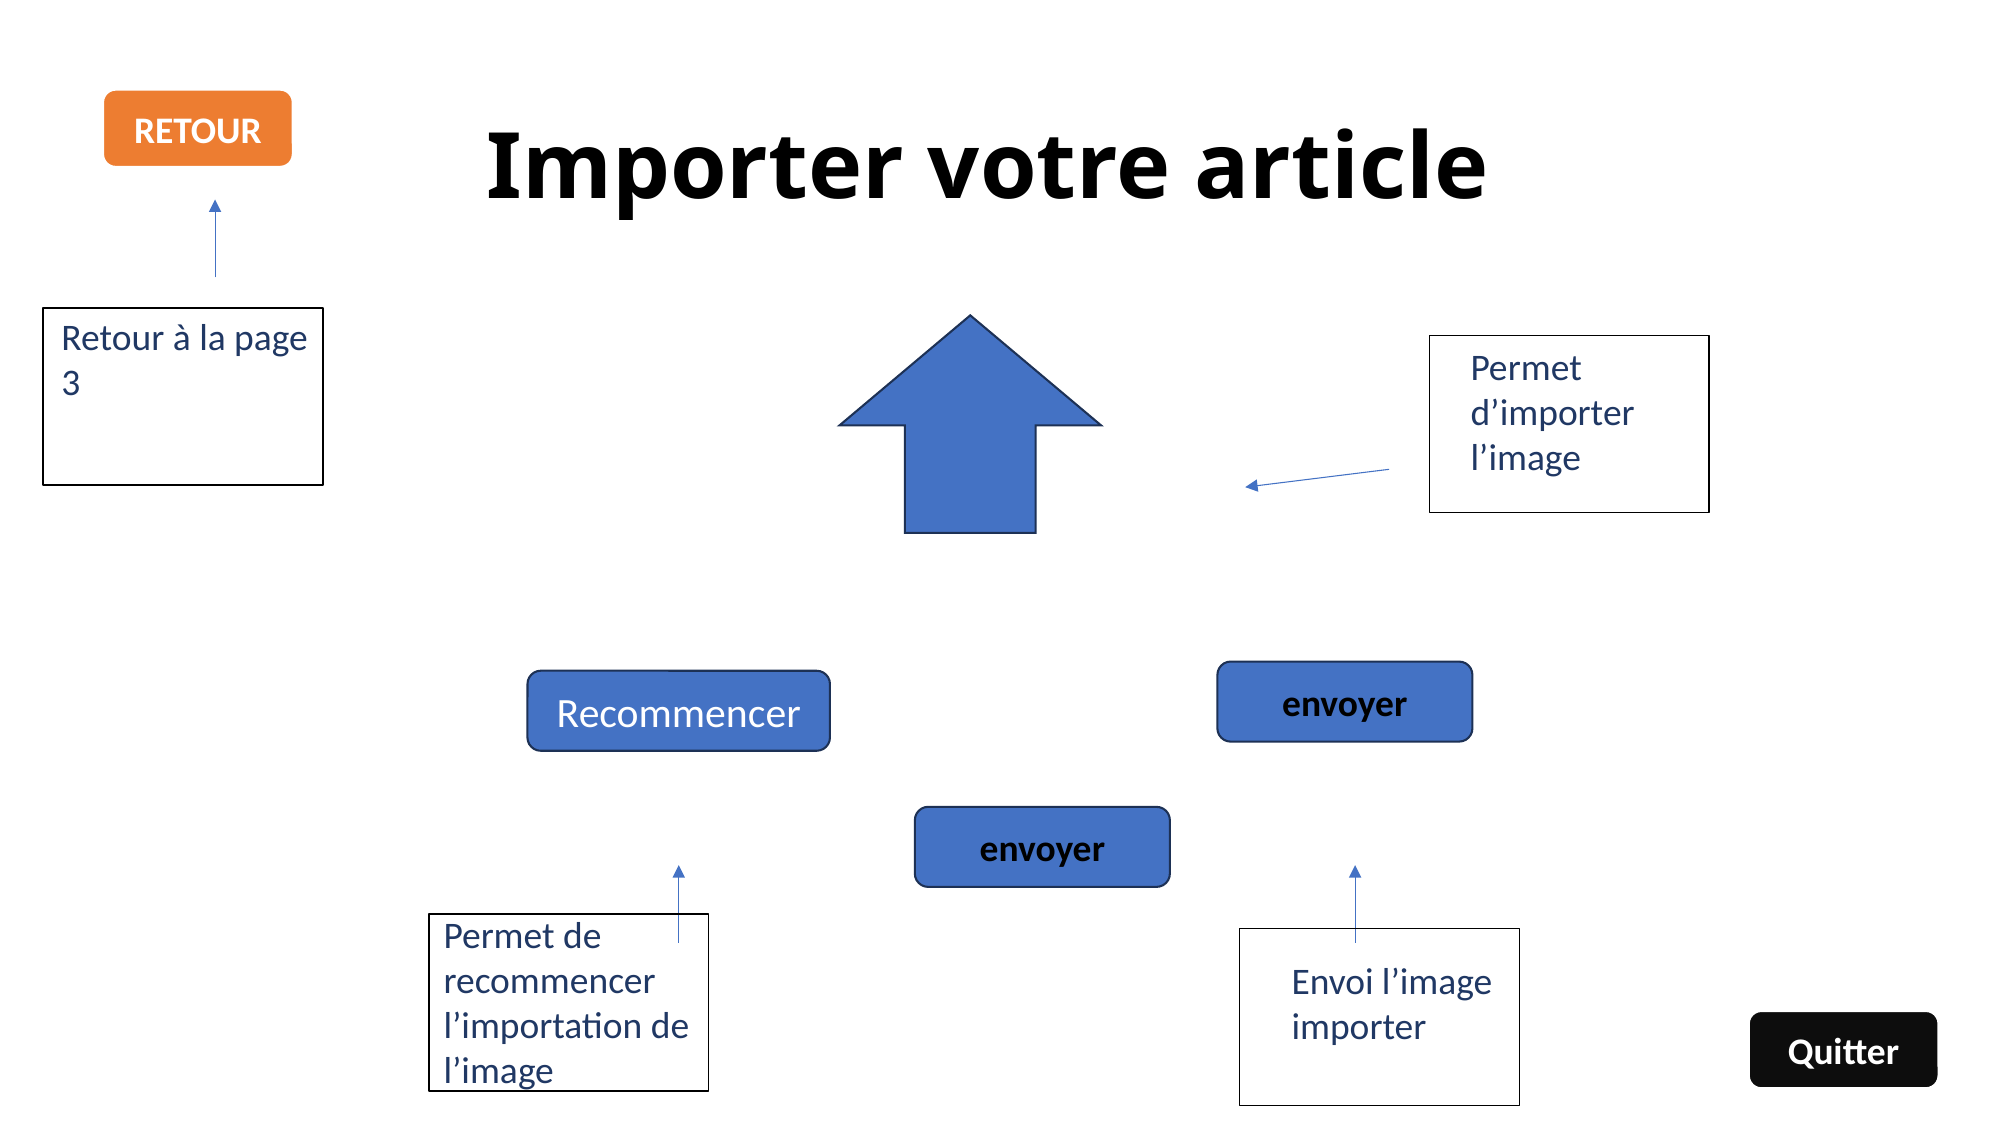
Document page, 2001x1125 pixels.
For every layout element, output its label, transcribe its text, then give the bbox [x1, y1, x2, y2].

text_box envoyer [913, 805, 1171, 888]
text_box Quitter [1746, 1008, 1941, 1091]
text_box envoyer [1216, 660, 1474, 743]
text_box [1429, 335, 1710, 513]
text_box [42, 308, 323, 486]
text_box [1245, 469, 1390, 488]
text_box RETOUR [100, 87, 295, 169]
text_box [836, 314, 1104, 534]
text_box [1239, 928, 1520, 1106]
text_box Permet de recommencer l’importation de l’image [428, 904, 732, 1099]
text_box Retour à la page 3 [46, 305, 350, 411]
text_box Recommencer [526, 669, 831, 752]
title Importer votre article [137, 59, 1863, 278]
text_box [428, 914, 709, 1091]
